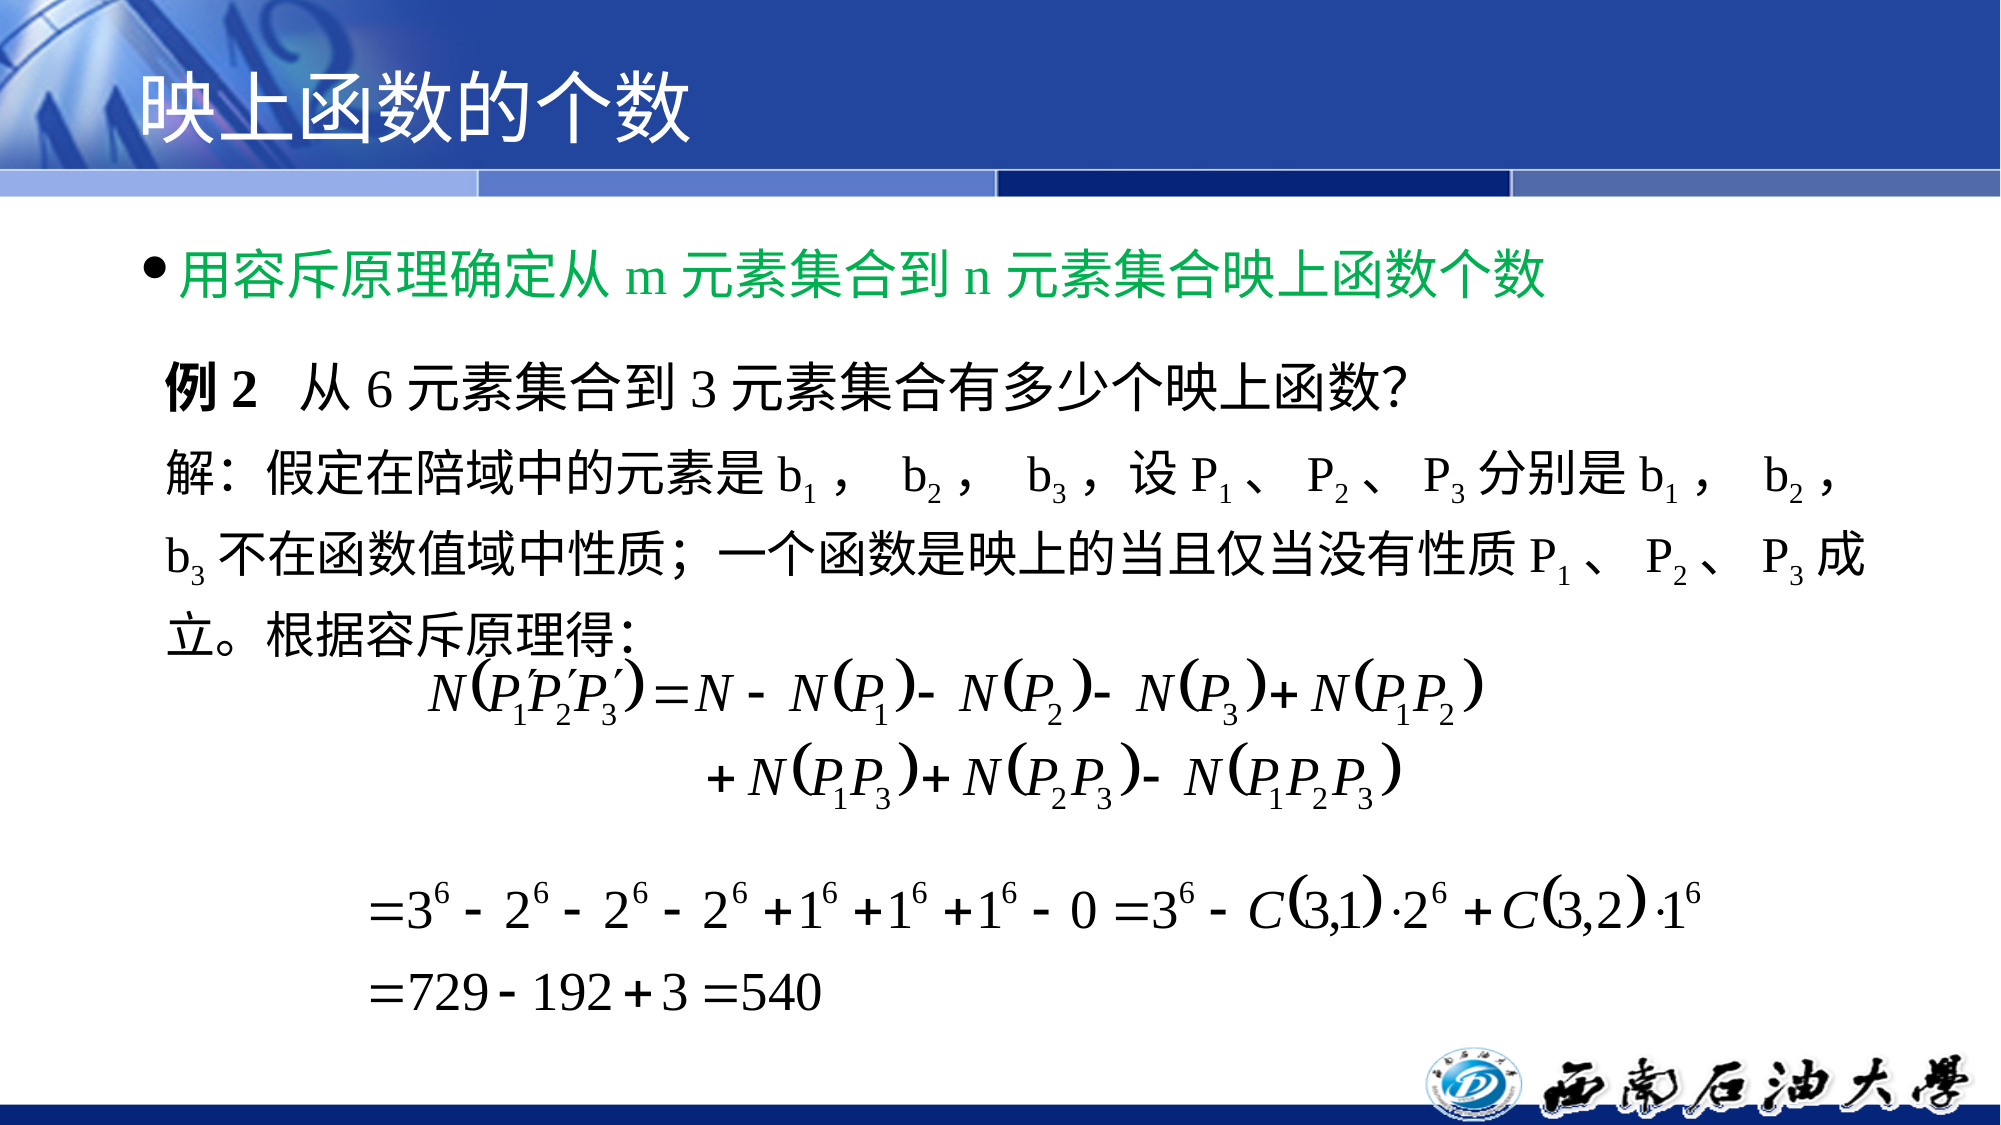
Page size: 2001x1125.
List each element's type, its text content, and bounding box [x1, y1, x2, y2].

text_box 解：假定在陪域中的元素是b1， b2， b3，设P1、P2、P3分别是b1， b2， b3不在函数值域中性质；一个函数是映上的当且仅当没有性质P1、P2、P3成立。根据容斥原理得： [150, 419, 1907, 671]
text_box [416, 656, 1485, 823]
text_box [356, 867, 1713, 1024]
text_box 例2 从6元素集合到3元素集合有多少个映上函数？ [149, 333, 1922, 421]
picture [0, 0, 2001, 1125]
text_box 用容斥原理确定从m元素集合到n元素集合映上函数个数 [125, 219, 1898, 308]
title 映上函数的个数 [122, 37, 1883, 176]
